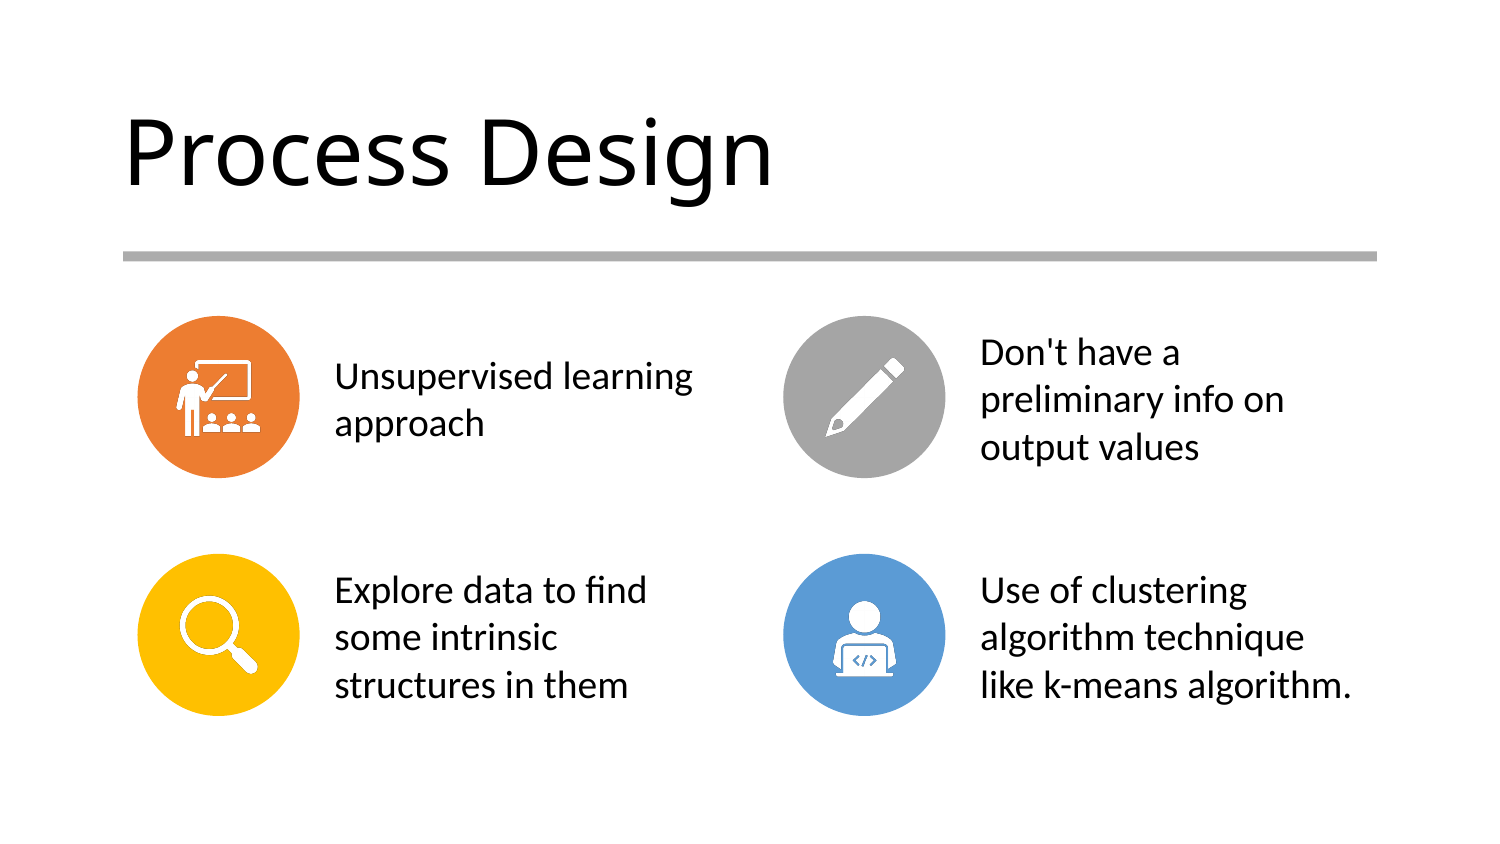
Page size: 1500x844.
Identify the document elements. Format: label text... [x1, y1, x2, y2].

title Process Design [107, 74, 1393, 238]
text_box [123, 293, 1377, 739]
text_box [122, 250, 1378, 262]
